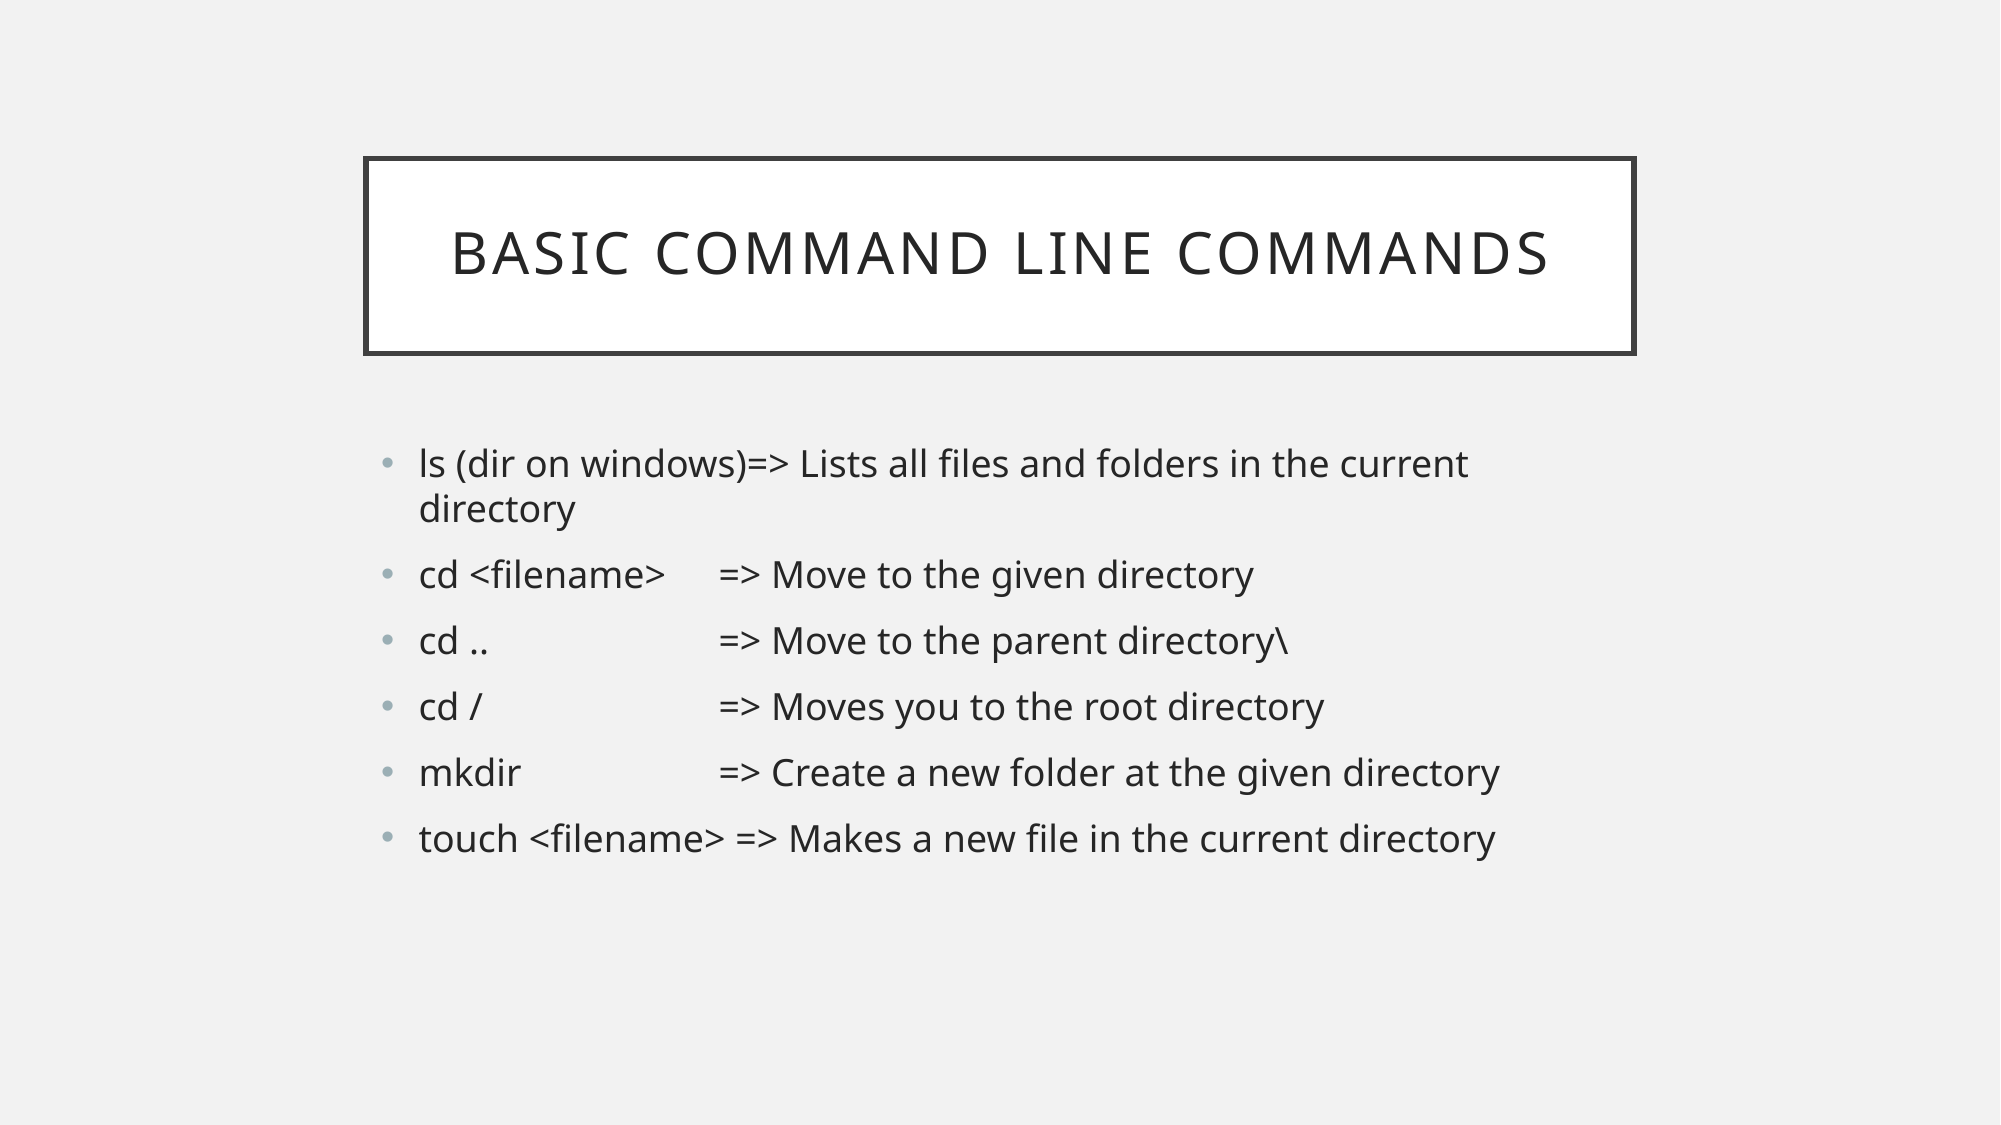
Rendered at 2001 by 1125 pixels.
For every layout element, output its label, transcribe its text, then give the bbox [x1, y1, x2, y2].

list ls (dir on windows)=> Lists all files and folders in the current directory cd <filename> => Move to the given directory cd .. => Move to the parent directory\ cd / => Moves you to the root directory mkdir => Create a new folder at the given directory touch <filename> => Makes a new file in the current directory [366, 432, 1634, 942]
title Basic Command line commands [363, 156, 1637, 356]
